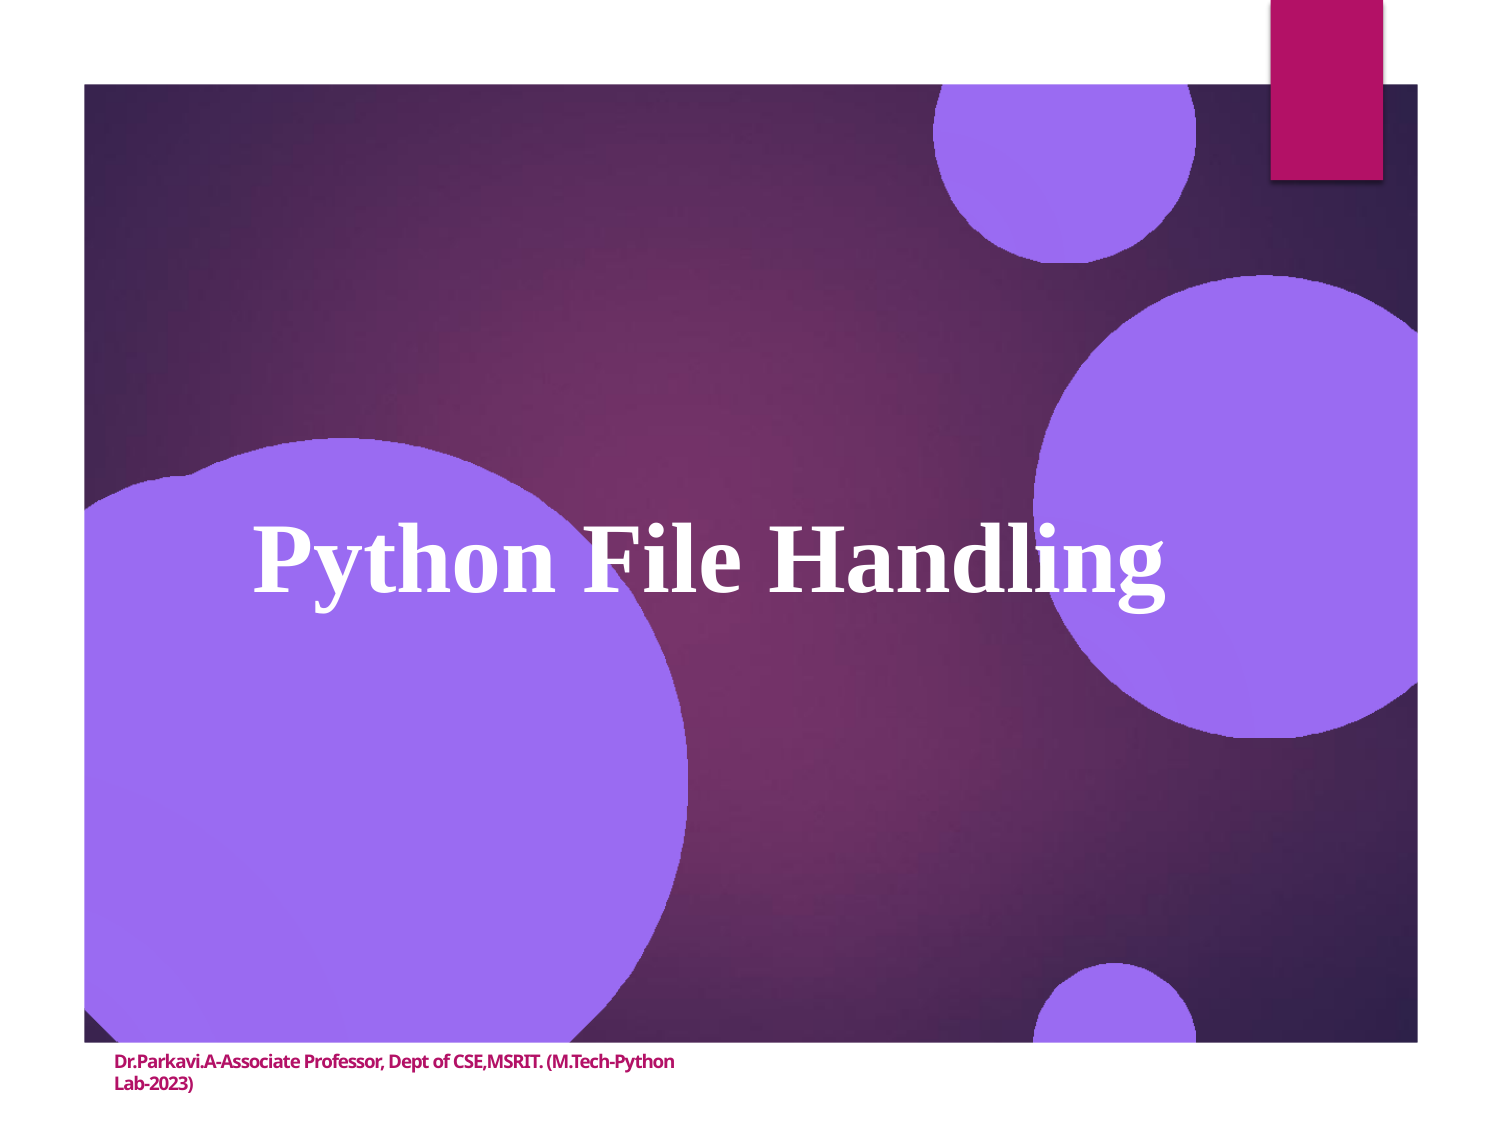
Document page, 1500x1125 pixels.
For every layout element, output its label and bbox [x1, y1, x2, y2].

text_box [0, 0, 1500, 1125]
